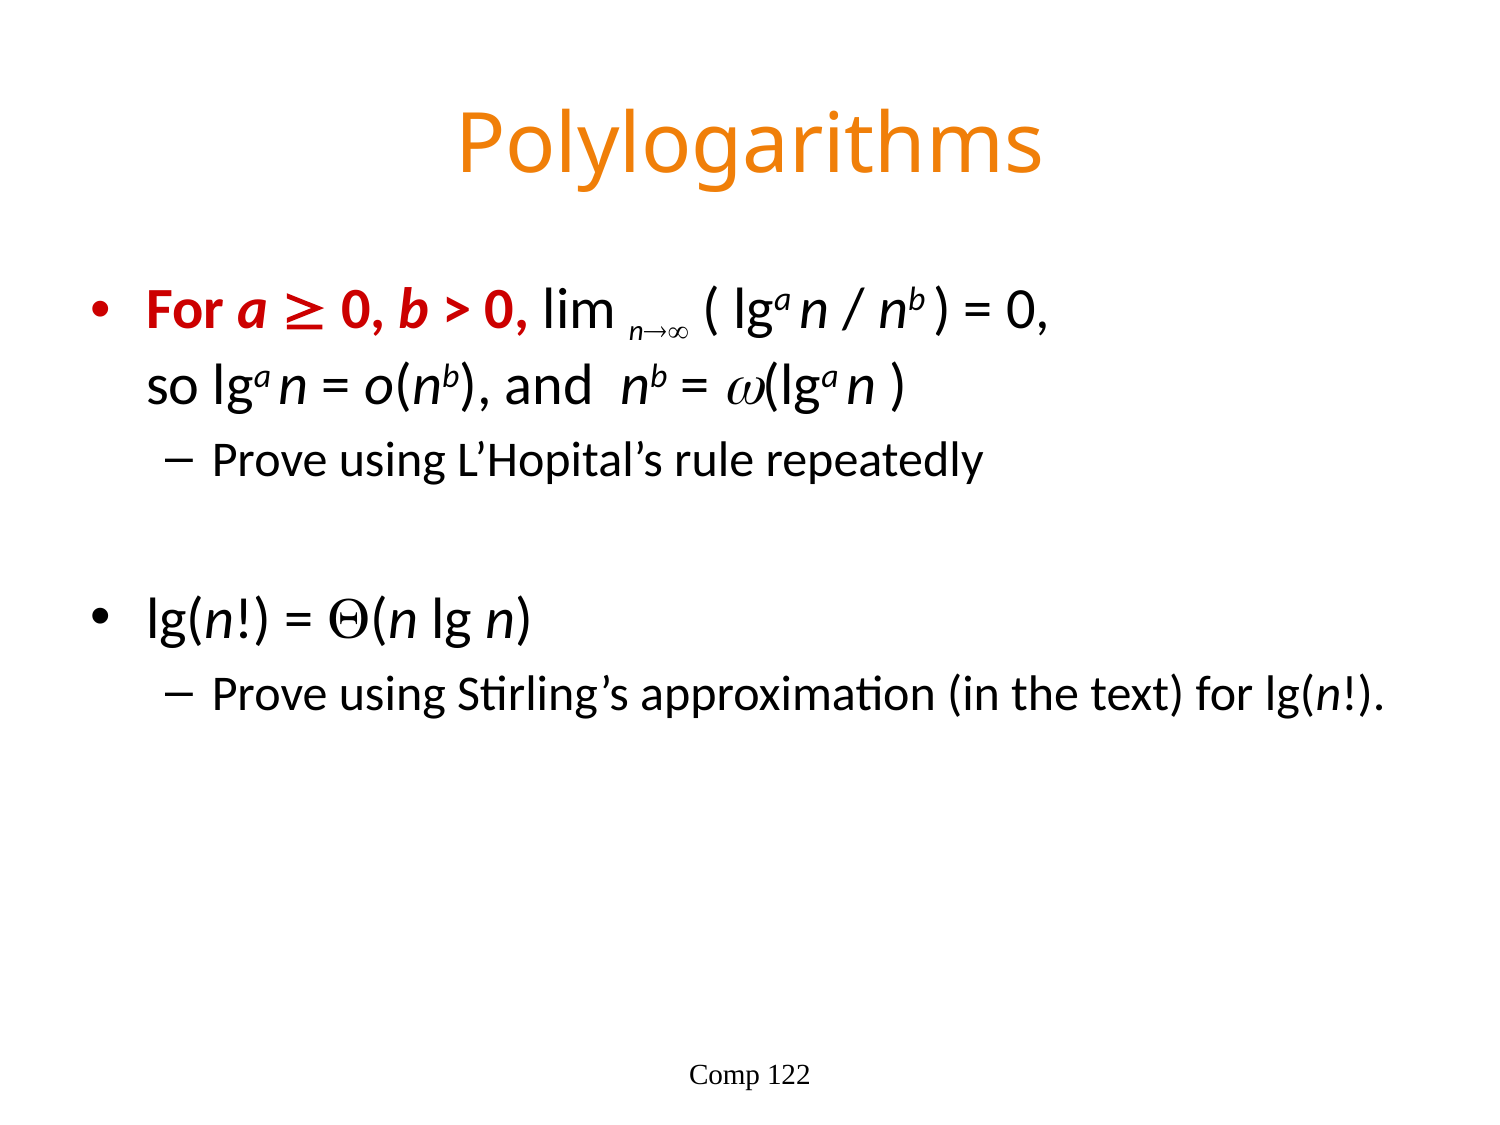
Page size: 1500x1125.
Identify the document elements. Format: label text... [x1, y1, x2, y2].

title Polylogarithms [74, 44, 1426, 233]
footer Comp 122 [512, 1042, 988, 1103]
list For a ³ 0, b > 0, lim n ( lga n / nb ) = 0, so lga n = o(nb), and nb = w(lga n ) Prove using L’Hopital’s rule repeatedly lg(n!) = (n lg n) Prove using Stirling’s approximation (in the text) for lg(n!). [74, 262, 1426, 1006]
